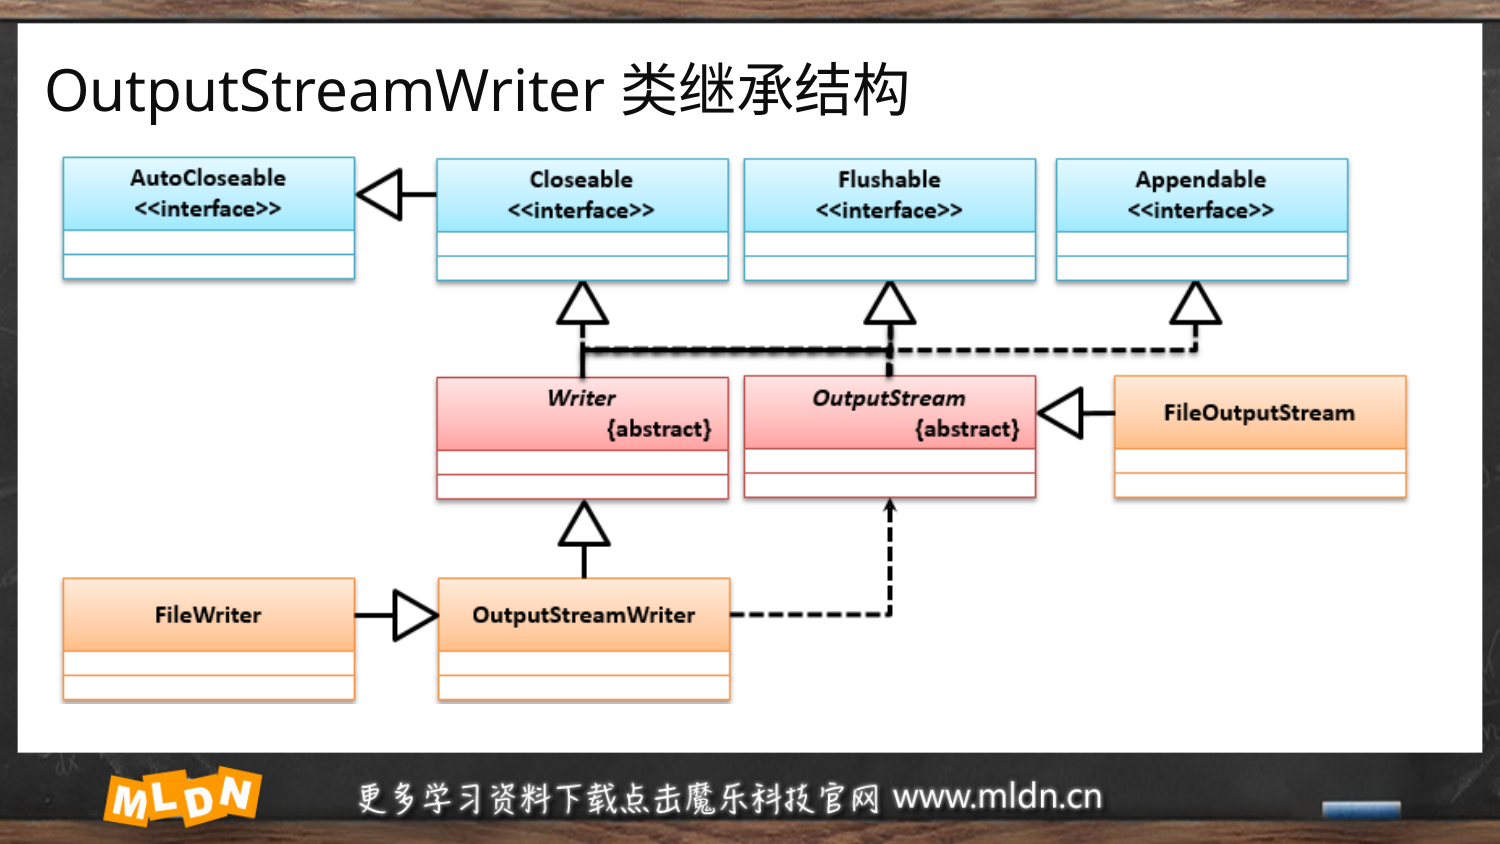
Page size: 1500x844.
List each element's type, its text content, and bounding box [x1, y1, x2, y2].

picture [0, 0, 1500, 844]
title OutputStreamWriter类继承结构 [29, 34, 1471, 141]
